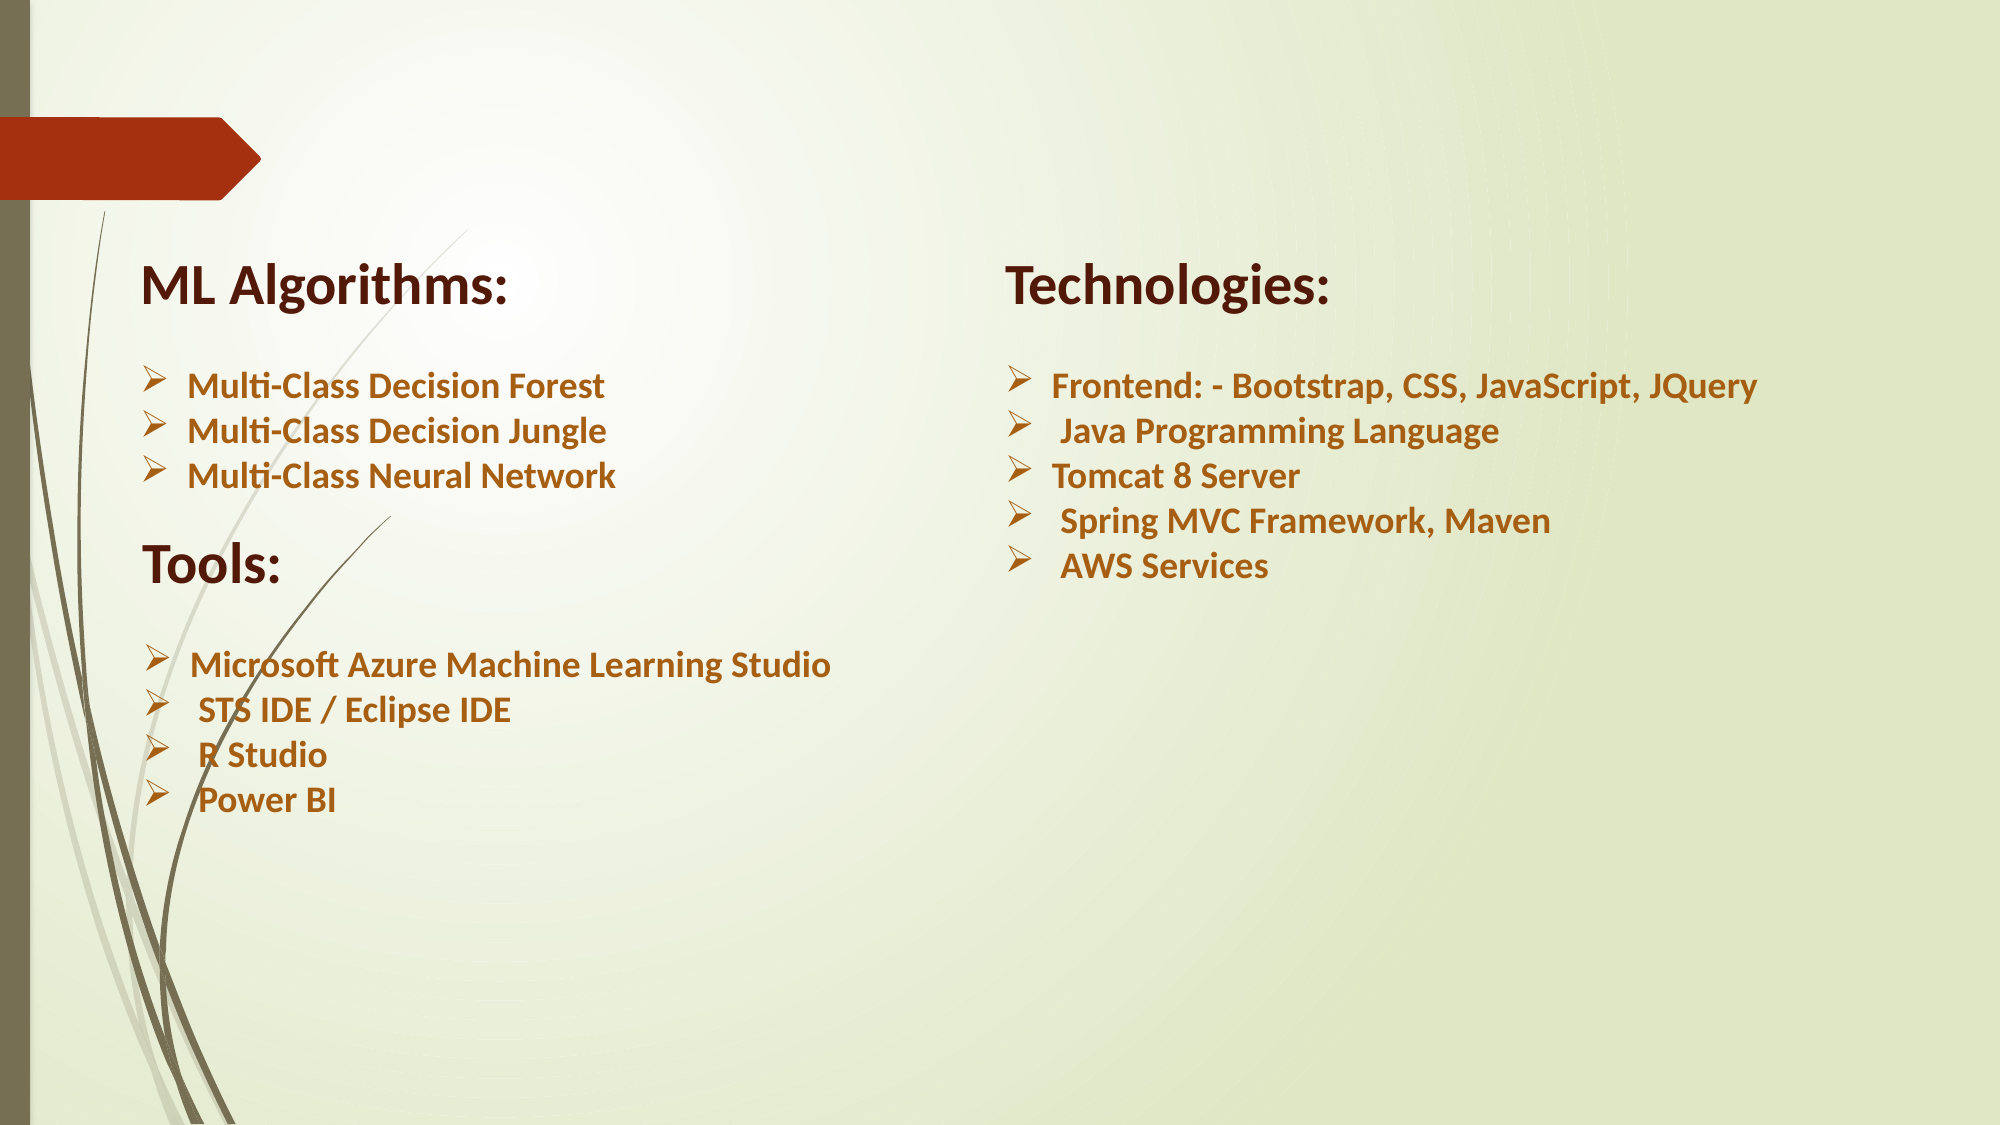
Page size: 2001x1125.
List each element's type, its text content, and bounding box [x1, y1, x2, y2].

text_box ML Algorithms: Multi-Class Decision Forest Multi-Class Decision Jungle Multi-Class Neural Network [87, 238, 950, 694]
text_box Tools: Microsoft Azure Machine Learning Studio STS IDE / Eclipse IDE R Studio Power BI [128, 517, 1099, 828]
text_box Technologies: Frontend: - Bootstrap, CSS, JavaScript, JQuery Java Programming Language Tomcat 8 Server Spring MVC Framework, Maven AWS Services [990, 238, 1991, 594]
